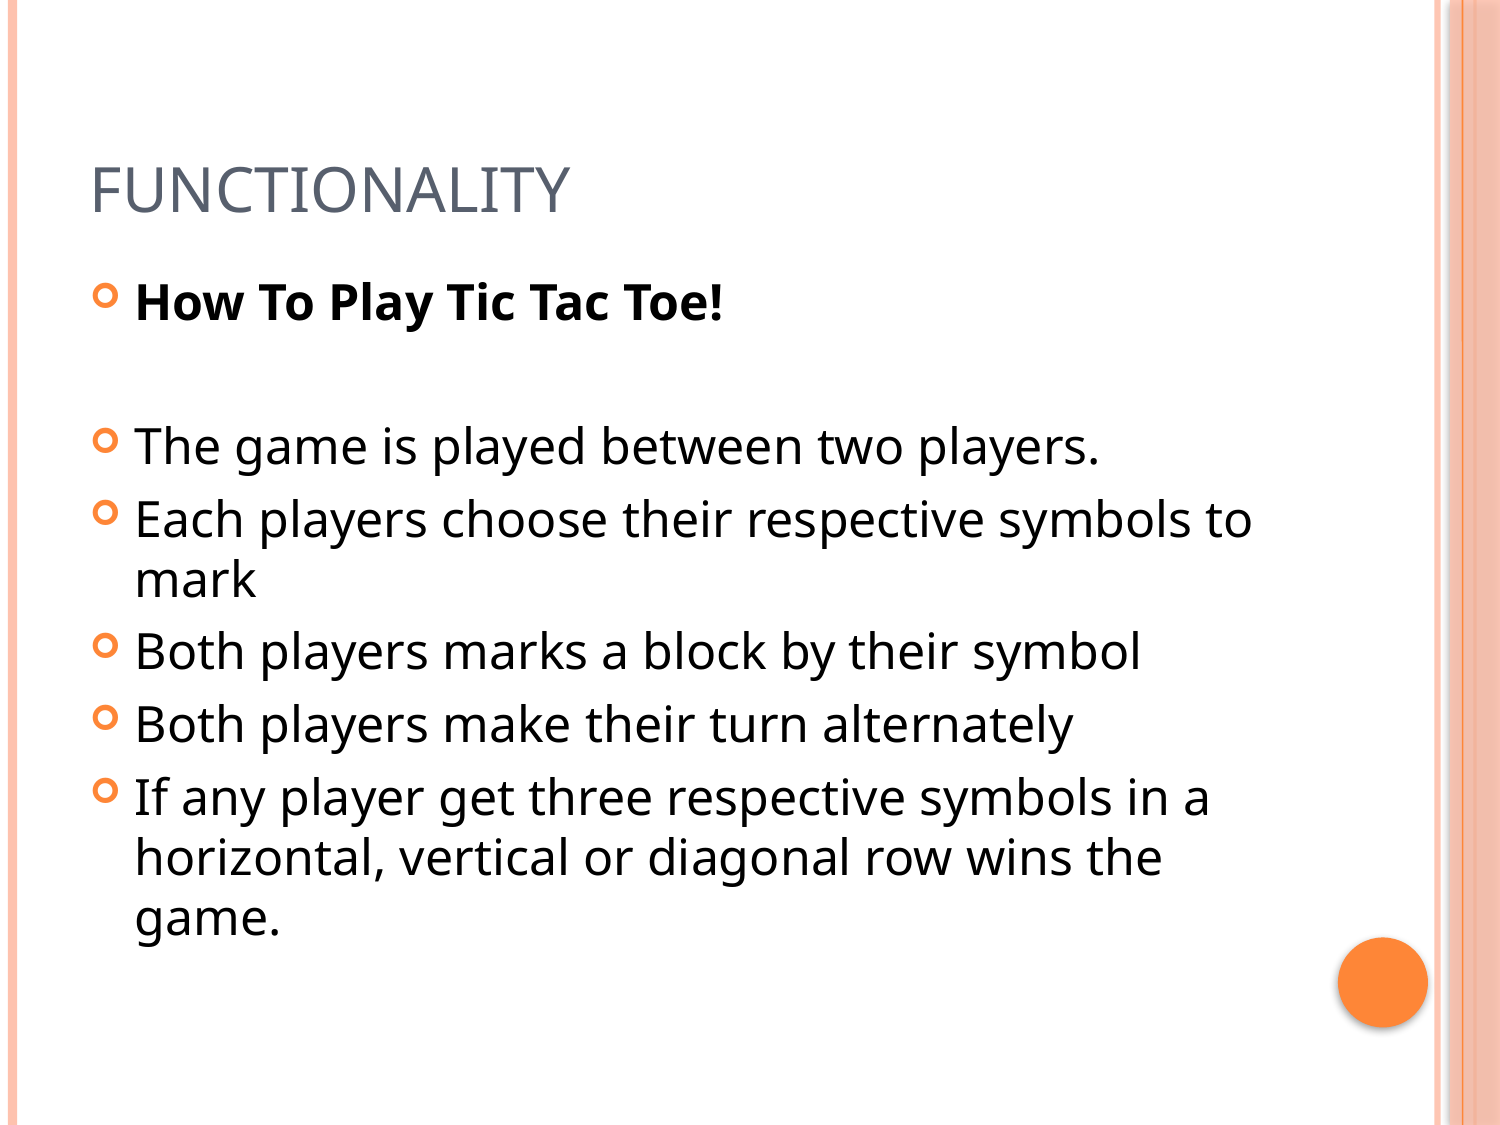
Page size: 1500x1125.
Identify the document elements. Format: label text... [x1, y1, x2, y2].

list How To Play Tic Tac Toe! The game is played between two players. Each players choose their respective symbols to mark Both players marks a block by their symbol Both players make their turn alternately If any player get three respective symbols in a horizontal, vertical or diagonal row wins the game. [75, 262, 1300, 1062]
title Functionality [75, 45, 1300, 233]
